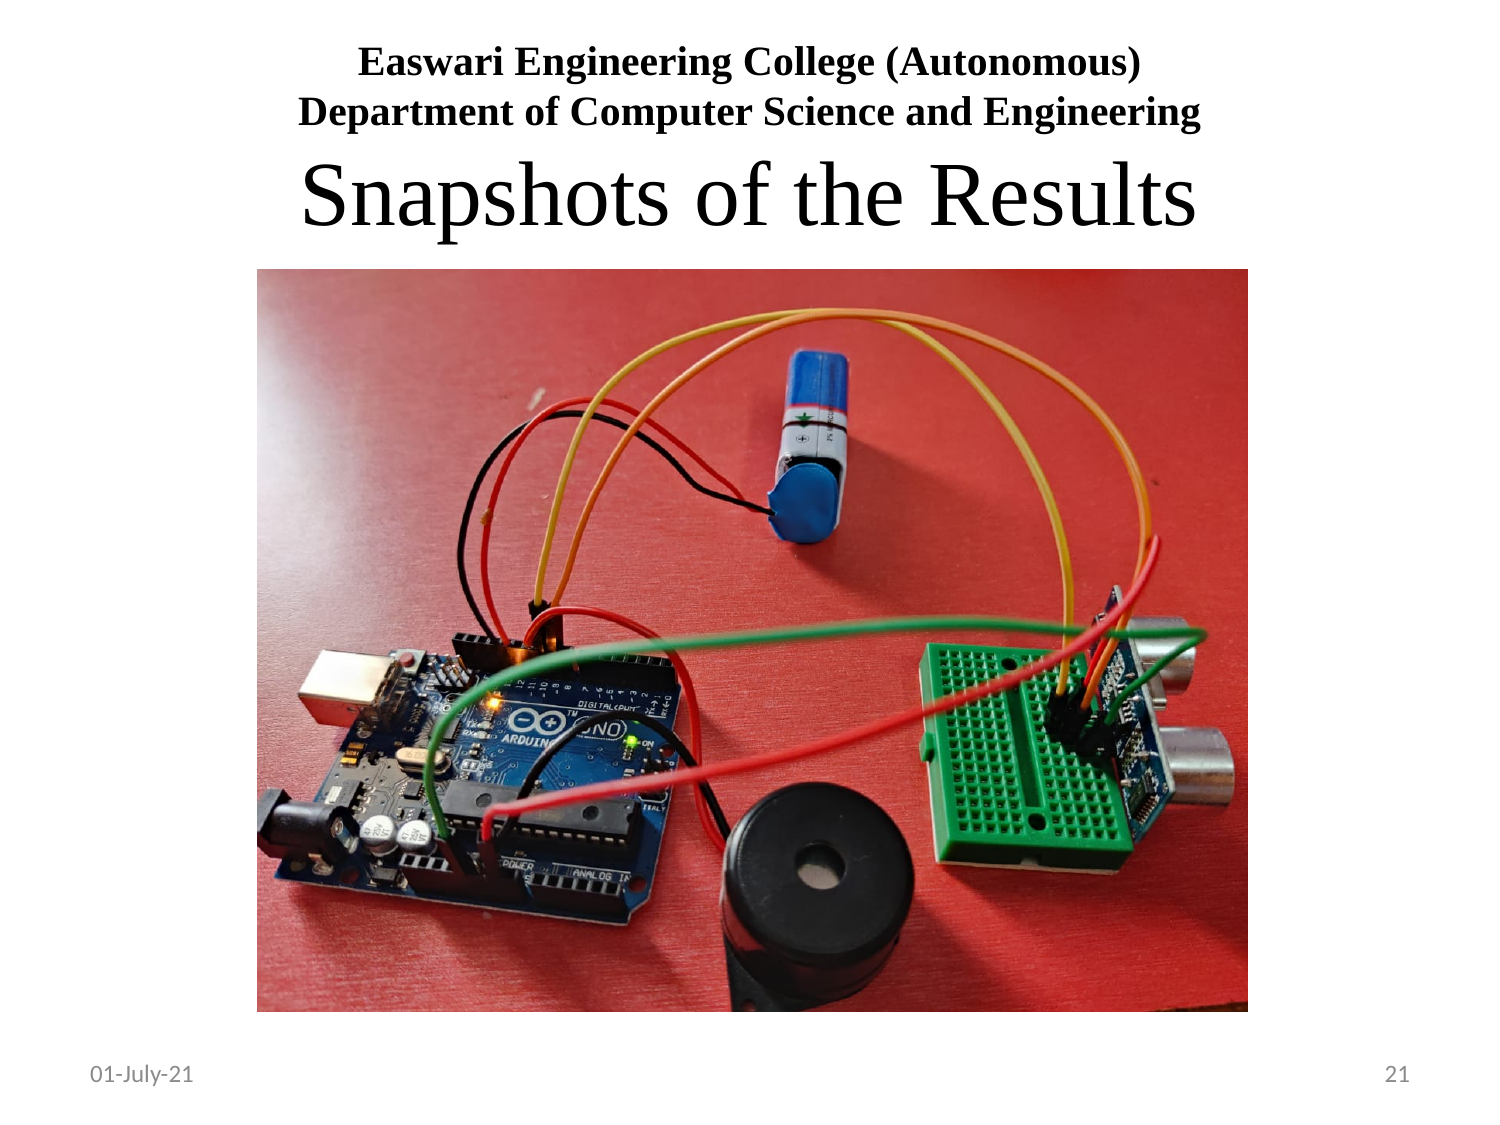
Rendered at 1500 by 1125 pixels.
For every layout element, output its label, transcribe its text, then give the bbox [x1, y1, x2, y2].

slide_number 01-July-21 [75, 1042, 425, 1103]
title Easwari Engineering College (Autonomous) Department of Computer Science and Engineering Snapshots of the Results [74, 44, 1426, 233]
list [257, 269, 1248, 1013]
slide_number 21 [1074, 1042, 1425, 1103]
